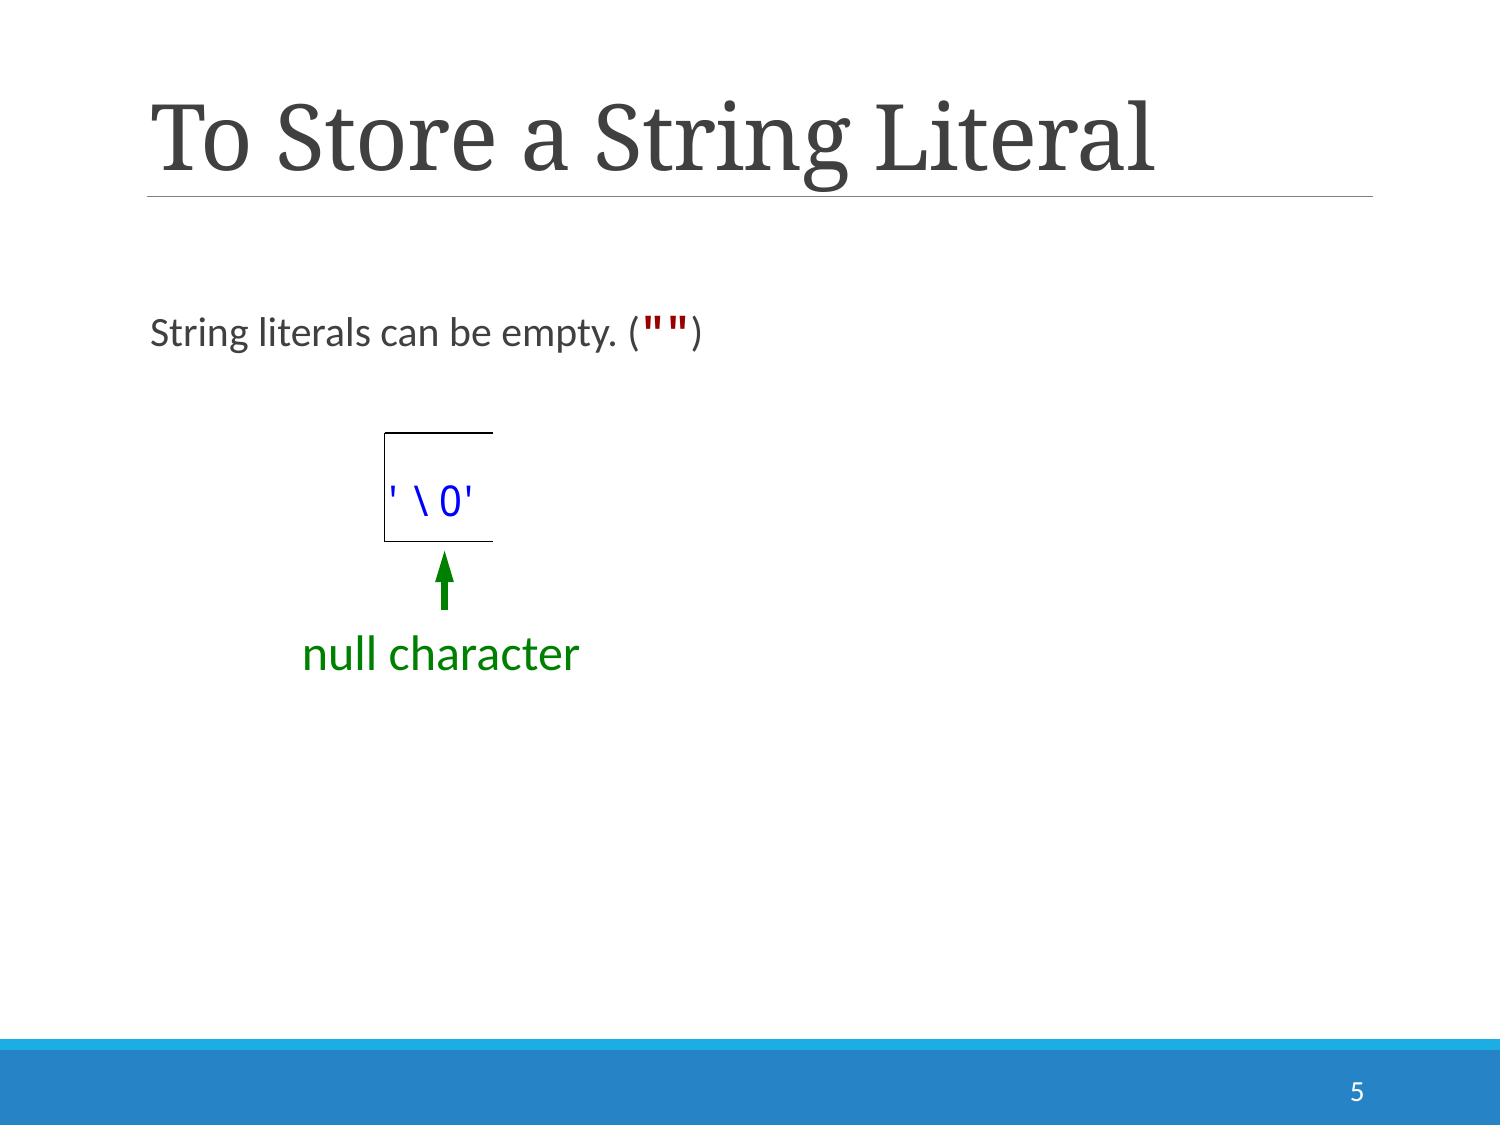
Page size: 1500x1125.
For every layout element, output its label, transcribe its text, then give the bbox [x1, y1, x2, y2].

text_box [383, 431, 495, 544]
title To Store a String Literal [135, 47, 1373, 197]
text_box null character [301, 620, 581, 681]
list String literals can be empty. ("") [135, 302, 1373, 963]
text_box [438, 552, 451, 610]
slide_number 5 [1218, 1059, 1380, 1120]
